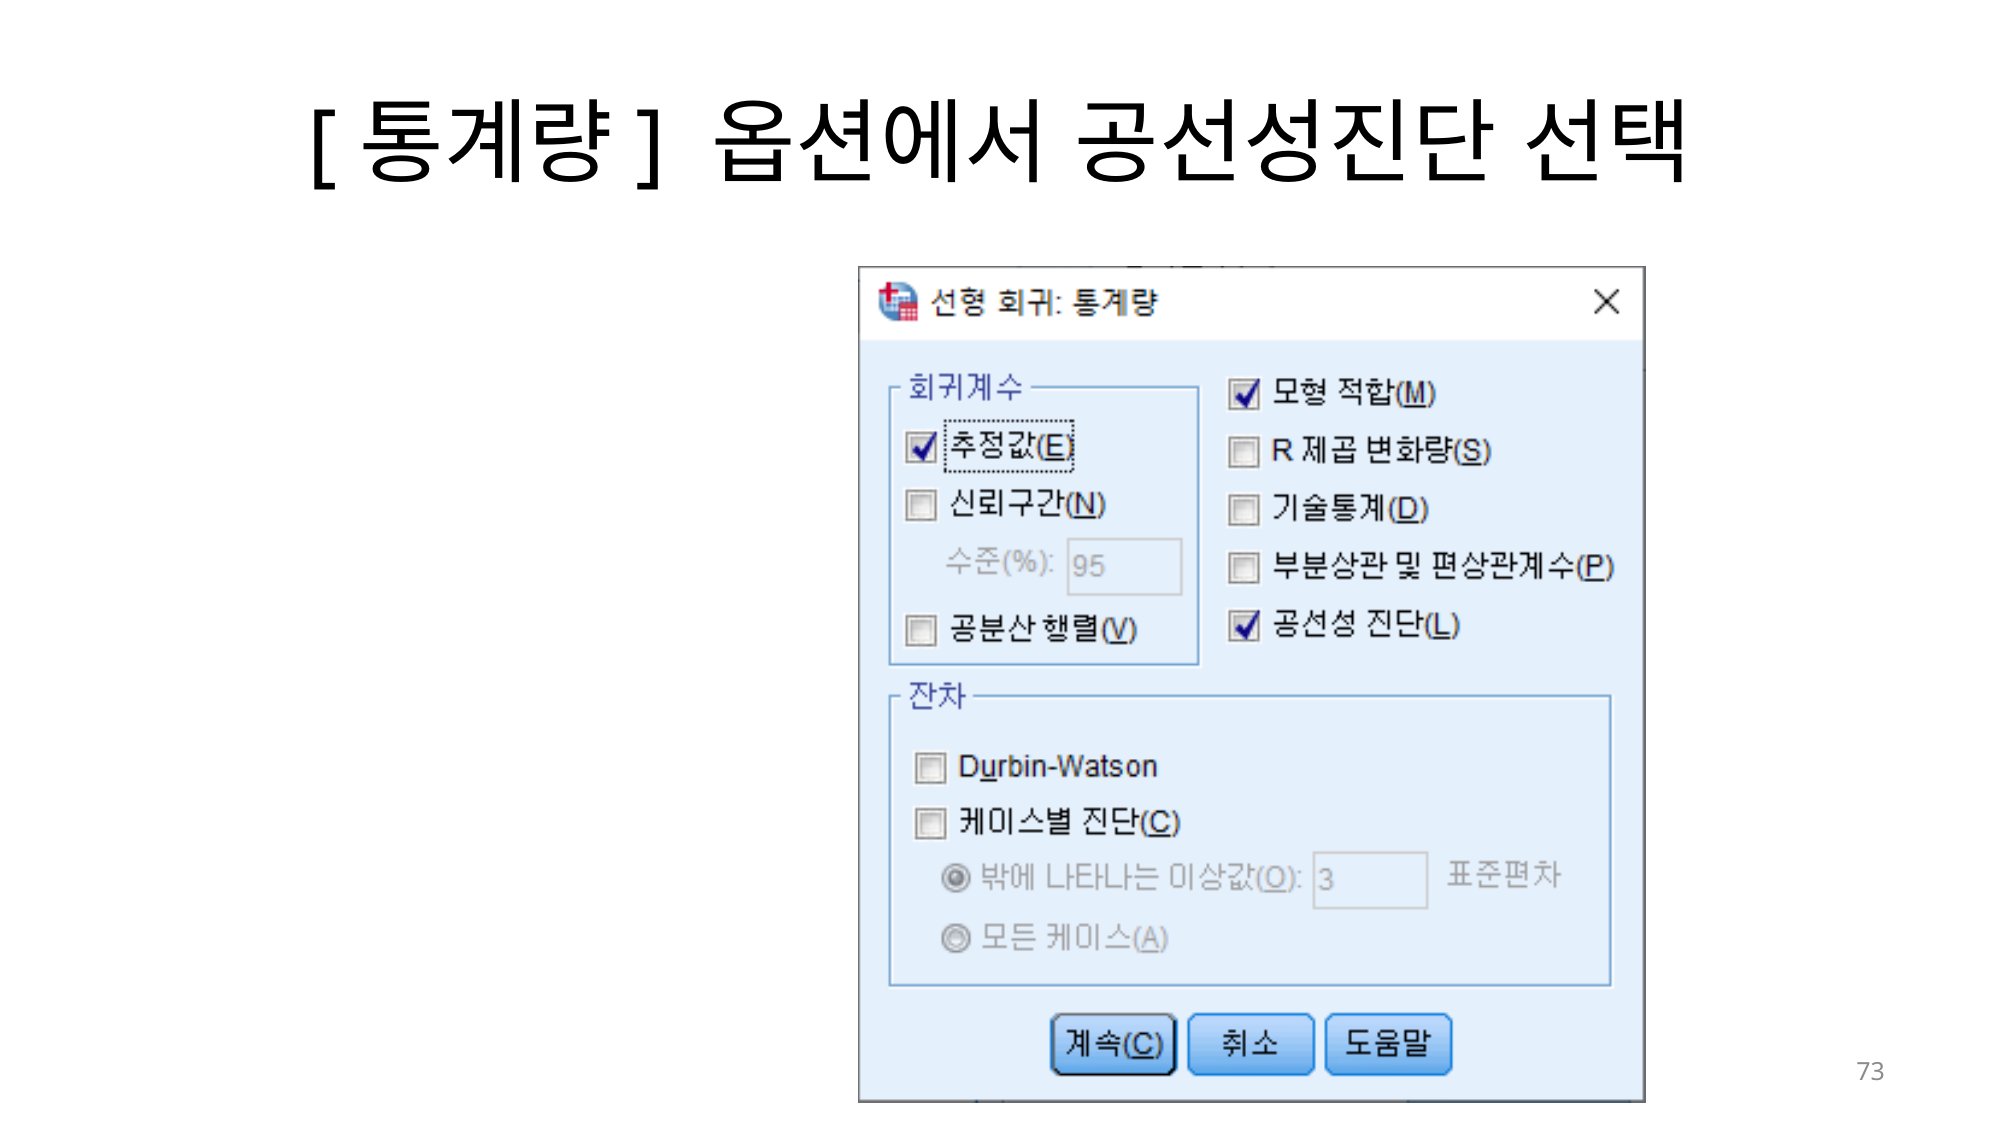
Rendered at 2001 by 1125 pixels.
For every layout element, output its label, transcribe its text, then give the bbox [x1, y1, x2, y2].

slide_number 73 [1650, 1042, 1900, 1103]
title [통계량] 옵션에서 공선성진단 선택 [99, 45, 1900, 233]
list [857, 266, 1646, 1103]
